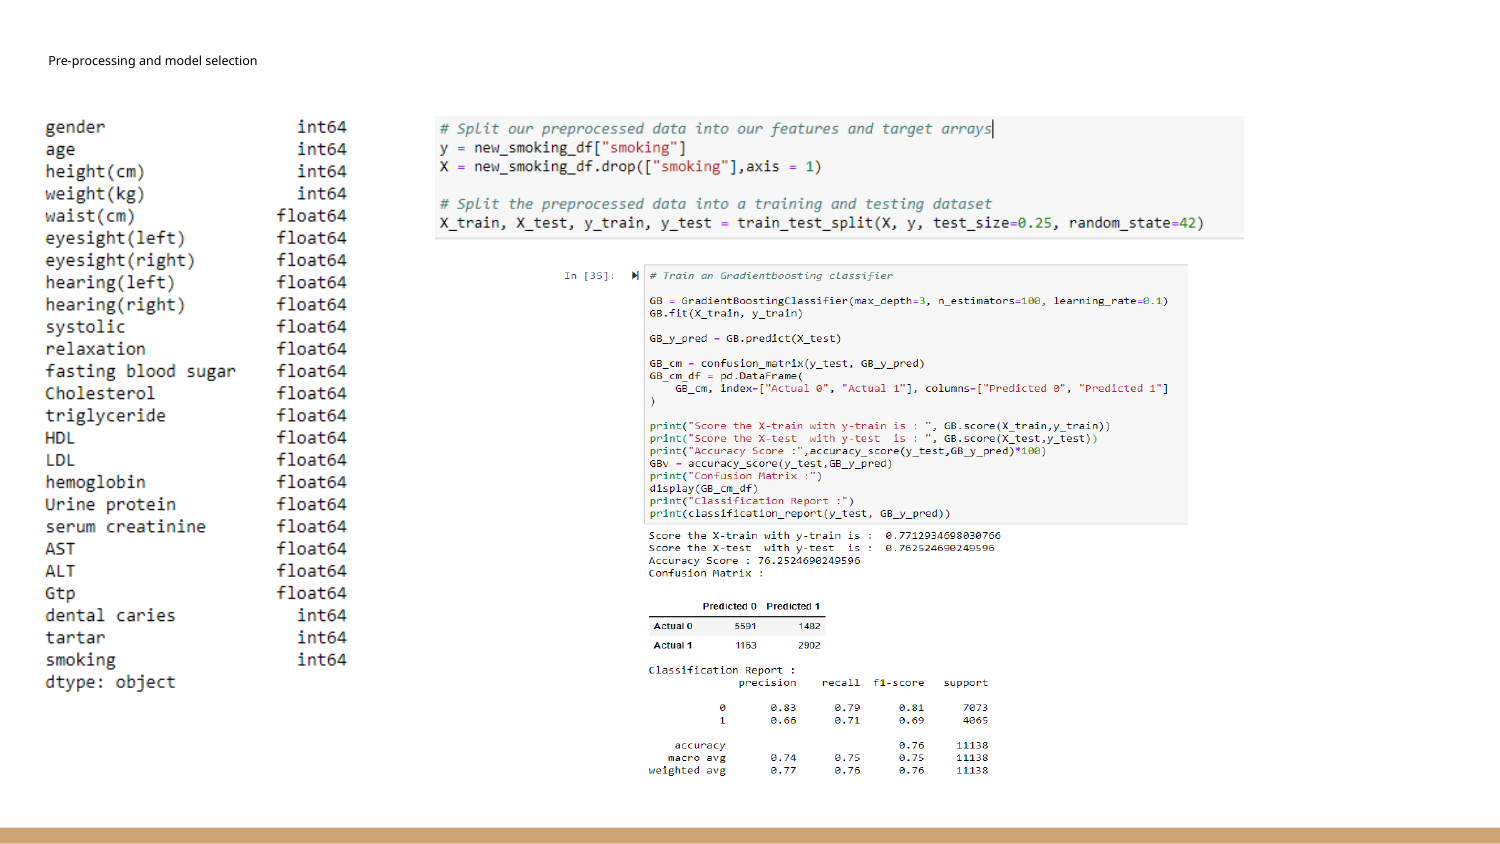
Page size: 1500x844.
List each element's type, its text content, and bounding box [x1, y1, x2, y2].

picture [435, 116, 1244, 242]
picture [558, 264, 1188, 786]
title Pre-processing and model selection [33, 21, 1449, 84]
picture [32, 116, 362, 701]
